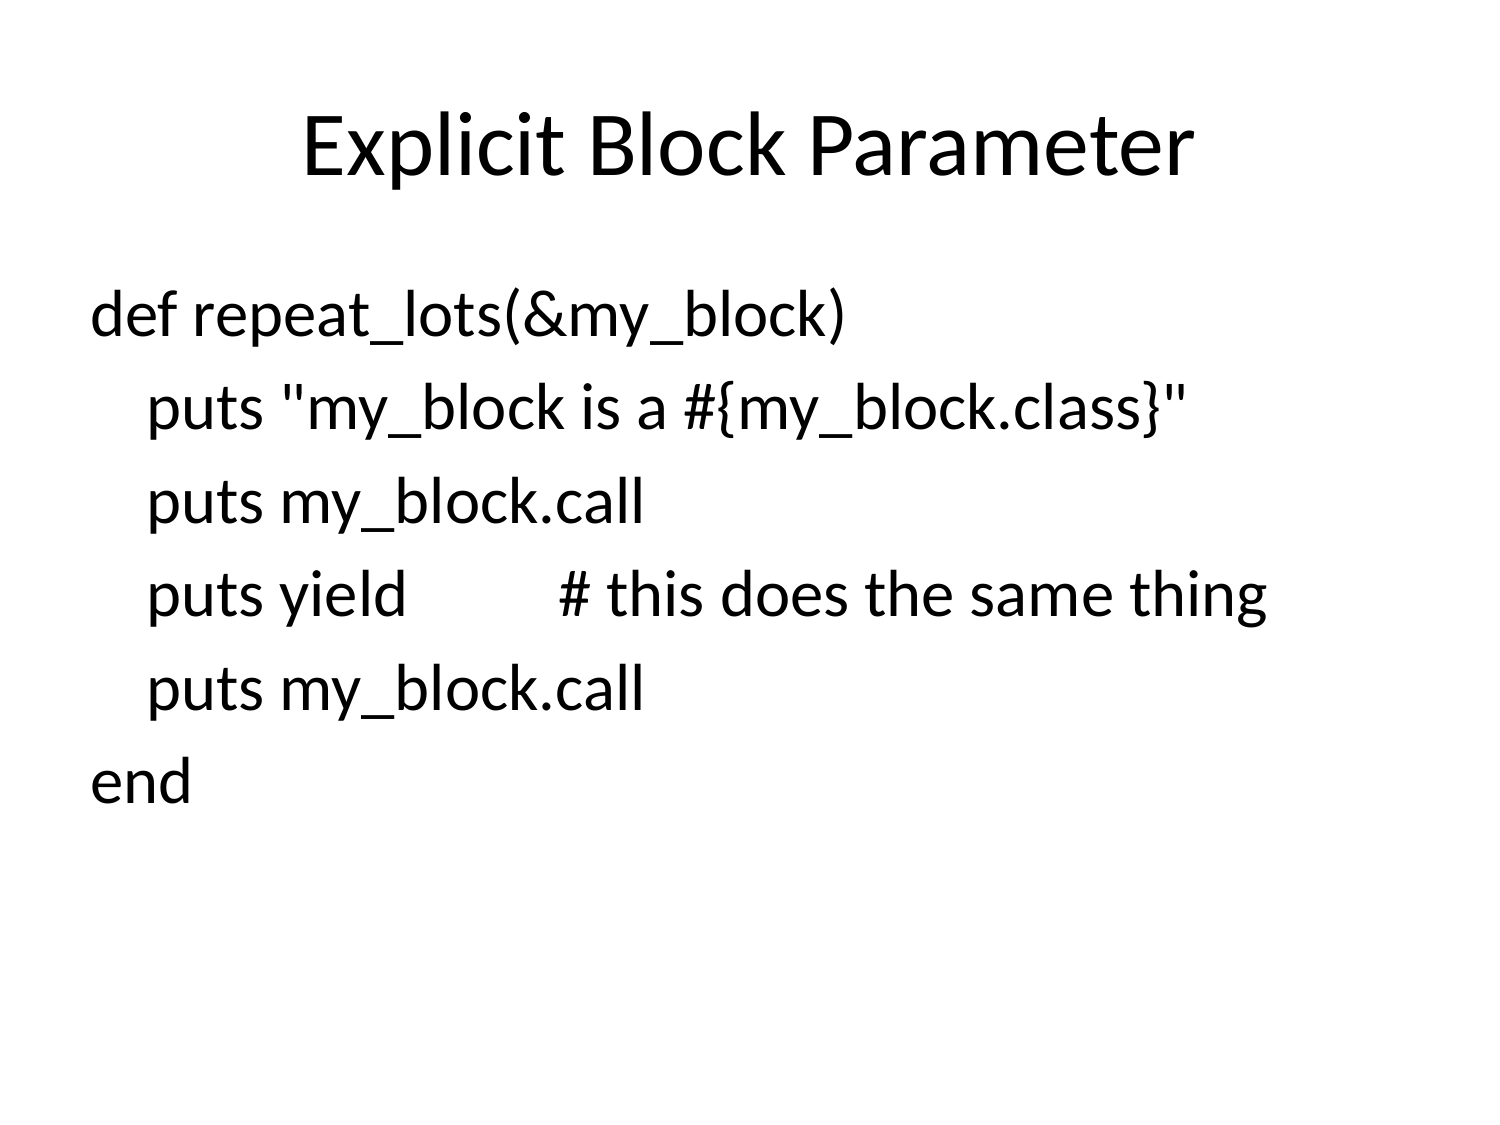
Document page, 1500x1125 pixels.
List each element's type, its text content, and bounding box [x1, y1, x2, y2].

list def repeat_lots(&my_block) puts "my_block is a #{my_block.class}" puts my_block.call puts yield # this does the same thing puts my_block.call end [75, 262, 1425, 1005]
title Explicit Block Parameter [75, 45, 1425, 233]
